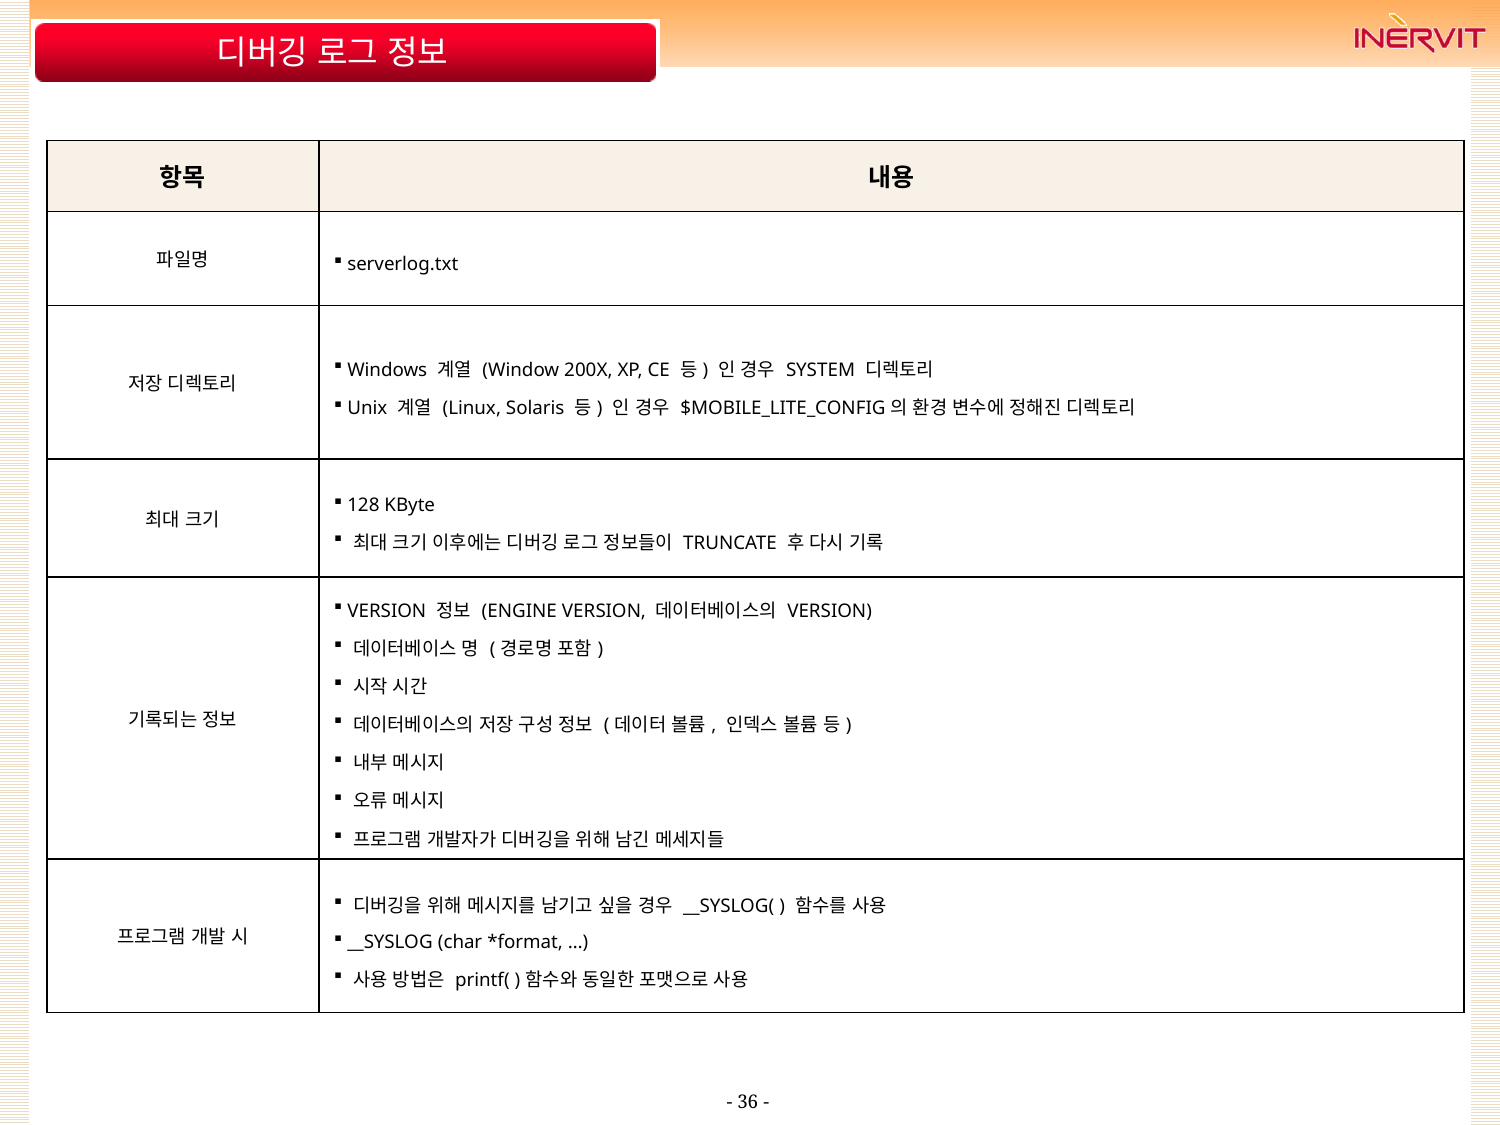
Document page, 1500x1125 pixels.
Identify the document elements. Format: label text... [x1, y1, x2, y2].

table_cell 파일명 [48, 212, 318, 305]
title 디버깅 로그 정보 [42, 23, 624, 79]
picture [35, 23, 656, 82]
table_cell 프로그램 개발 시 [48, 860, 318, 1012]
table_header 항목 [48, 141, 318, 211]
table_cell VERSION 정보 (ENGINE VERSION, 데이터베이스의 VERSION) 데이터베이스 명 (경로명 포함) 시작 시간 데이터베이스의 저장 구성 정보 (데이터 볼륨, 인덱스 볼륨 등) 내부 메시지 오류 메시지 프로그램 개발자가 디버깅을 위해 남긴 메세지들 [320, 578, 1463, 858]
table_cell serverlog.txt [320, 212, 1463, 305]
table_cell 128 KByte 최대 크기 이후에는 디버깅 로그 정보들이 TRUNCATE 후 다시 기록 [320, 460, 1463, 576]
table_cell 기록되는 정보 [48, 578, 318, 858]
table_cell Windows 계열 (Window 200X, XP, CE 등) 인 경우 SYSTEM 디렉토리 Unix 계열 (Linux, Solaris 등) 인 경우 $MOBILE_LITE_CONFIG의 환경 변수에 정해진 디렉토리 [320, 306, 1463, 458]
slide_number - 36 - [572, 1082, 924, 1111]
table_cell 디버깅을 위해 메시지를 남기고 싶을 경우 __SYSLOG( ) 함수를 사용 __SYSLOG (char *format, …) 사용 방법은 printf( )함수와 동일한 포맷으로 사용 [320, 860, 1463, 1012]
table_cell 저장 디렉토리 [48, 306, 318, 458]
table_cell 최대 크기 [48, 460, 318, 576]
table_header 내용 [320, 141, 1463, 211]
picture [1352, 13, 1488, 55]
